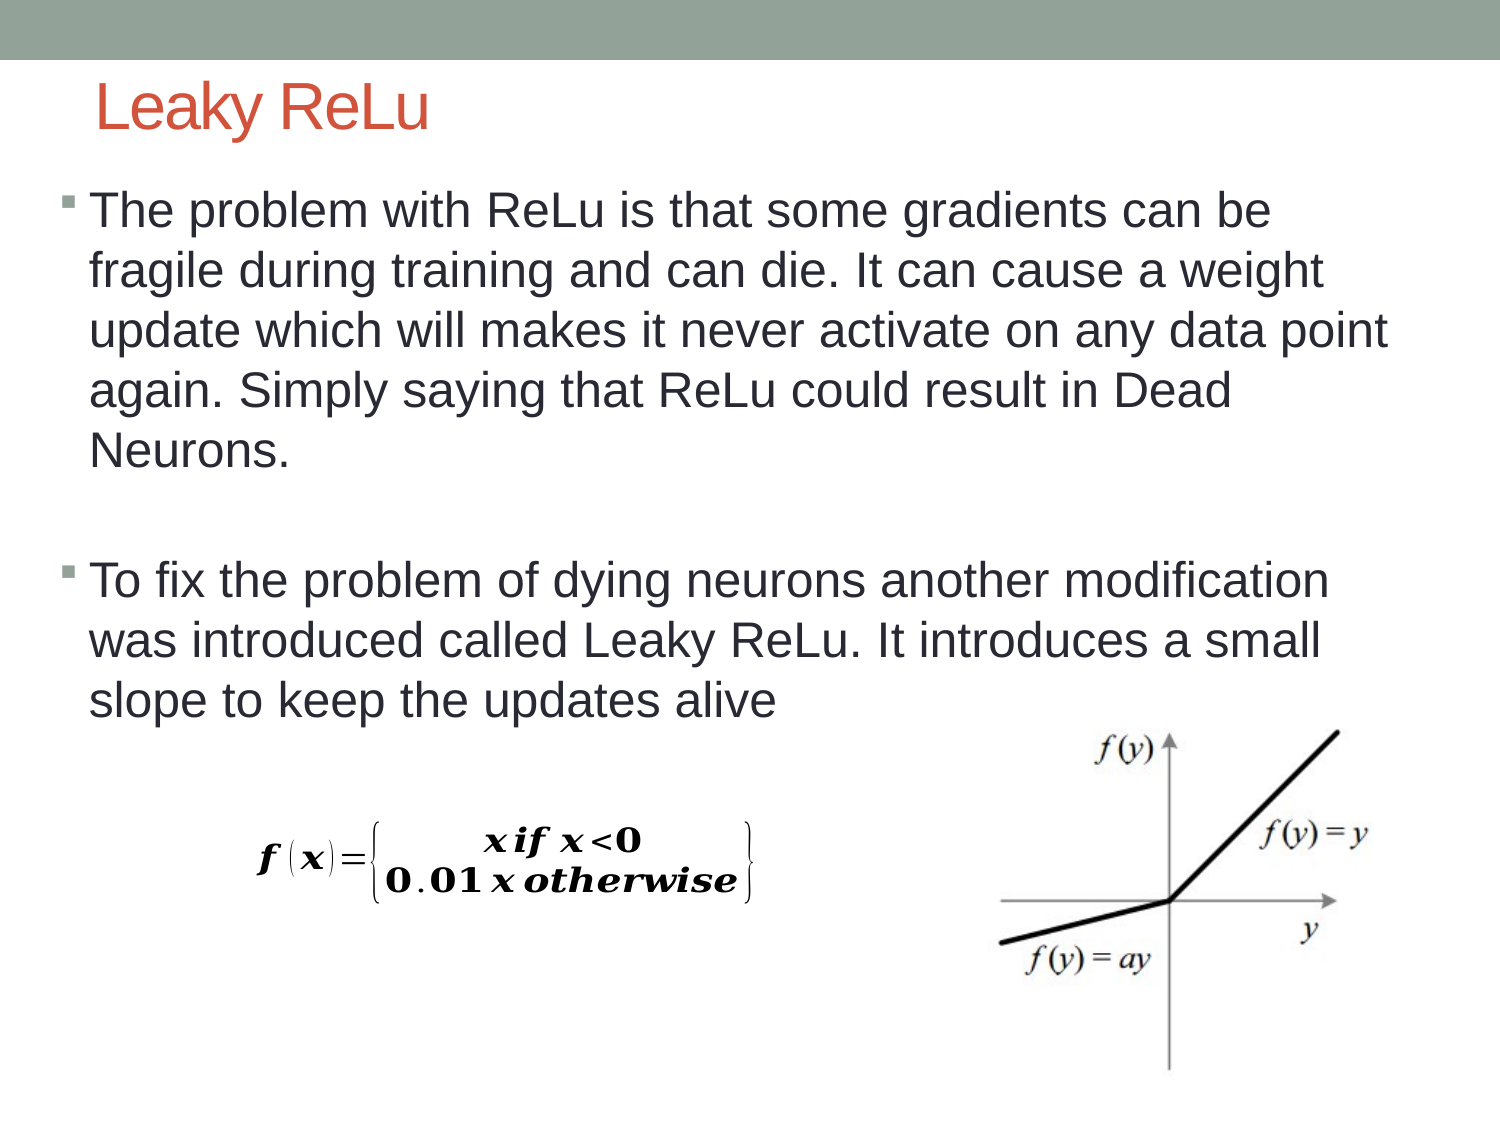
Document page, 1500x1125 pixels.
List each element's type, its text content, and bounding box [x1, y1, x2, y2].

title Leaky ReLu [82, 101, 1433, 265]
picture [950, 705, 1443, 1104]
list The problem with ReLu is that some gradients can be fragile during training and can die. It can cause a weight update which will makes it never activate on any data point again. Simply saying that ReLu could result in Dead Neurons. To fix the problem of dying neurons another modification was introduced called Leaky ReLu. It introduces a small slope to keep the updates alive. [53, 171, 1404, 972]
